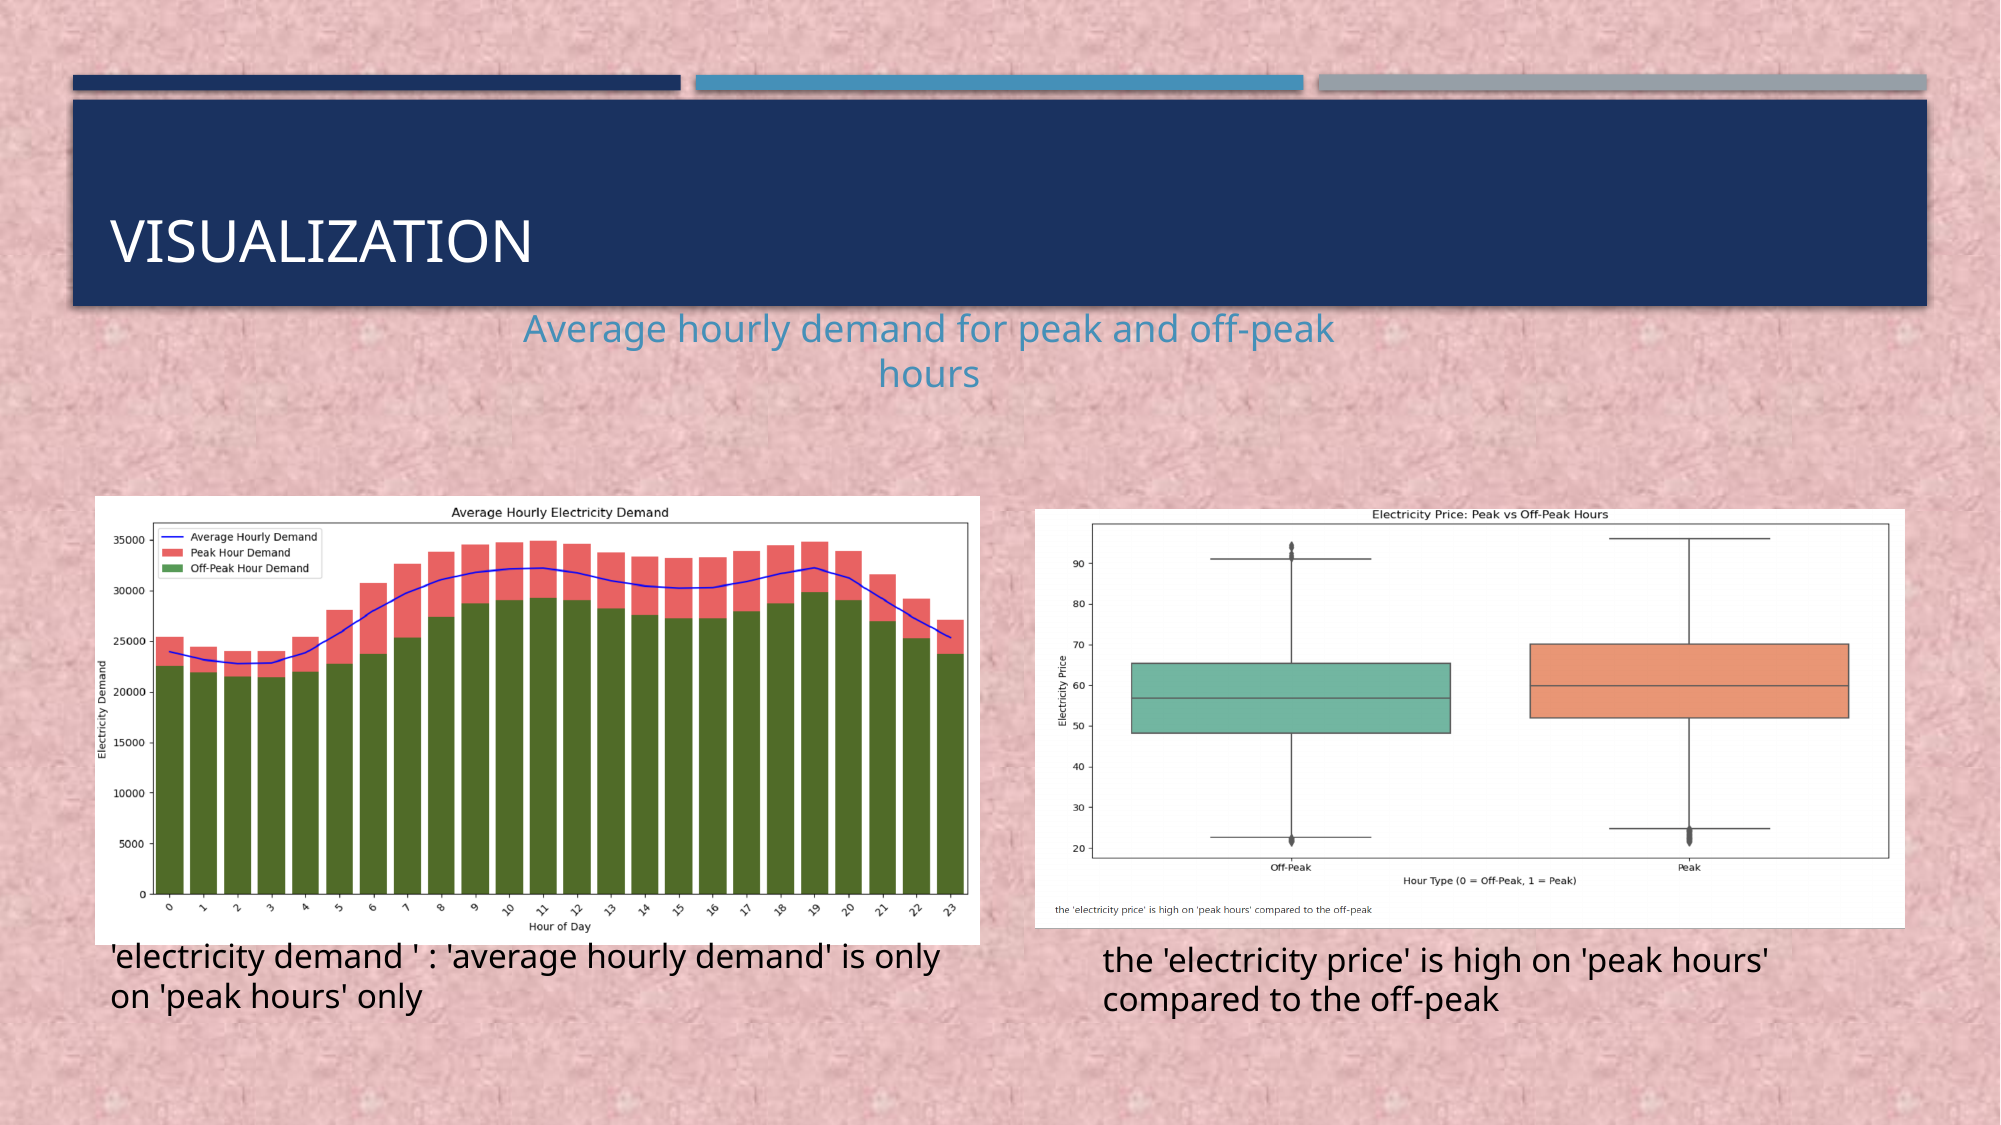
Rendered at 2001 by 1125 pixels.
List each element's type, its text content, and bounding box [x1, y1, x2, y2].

text_box the 'electricity price' is high on 'peak hours' compared to the off-peak [1087, 939, 1867, 1026]
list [1034, 509, 1906, 929]
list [94, 496, 981, 945]
title Visualization [95, 119, 1905, 282]
text_box 'electricity demand ' : 'average hourly demand' is only on 'peak hours' only [95, 953, 980, 1023]
picture [0, 0, 2001, 1125]
list Average hourly demand for peak and off-peak hours [487, 342, 1372, 403]
